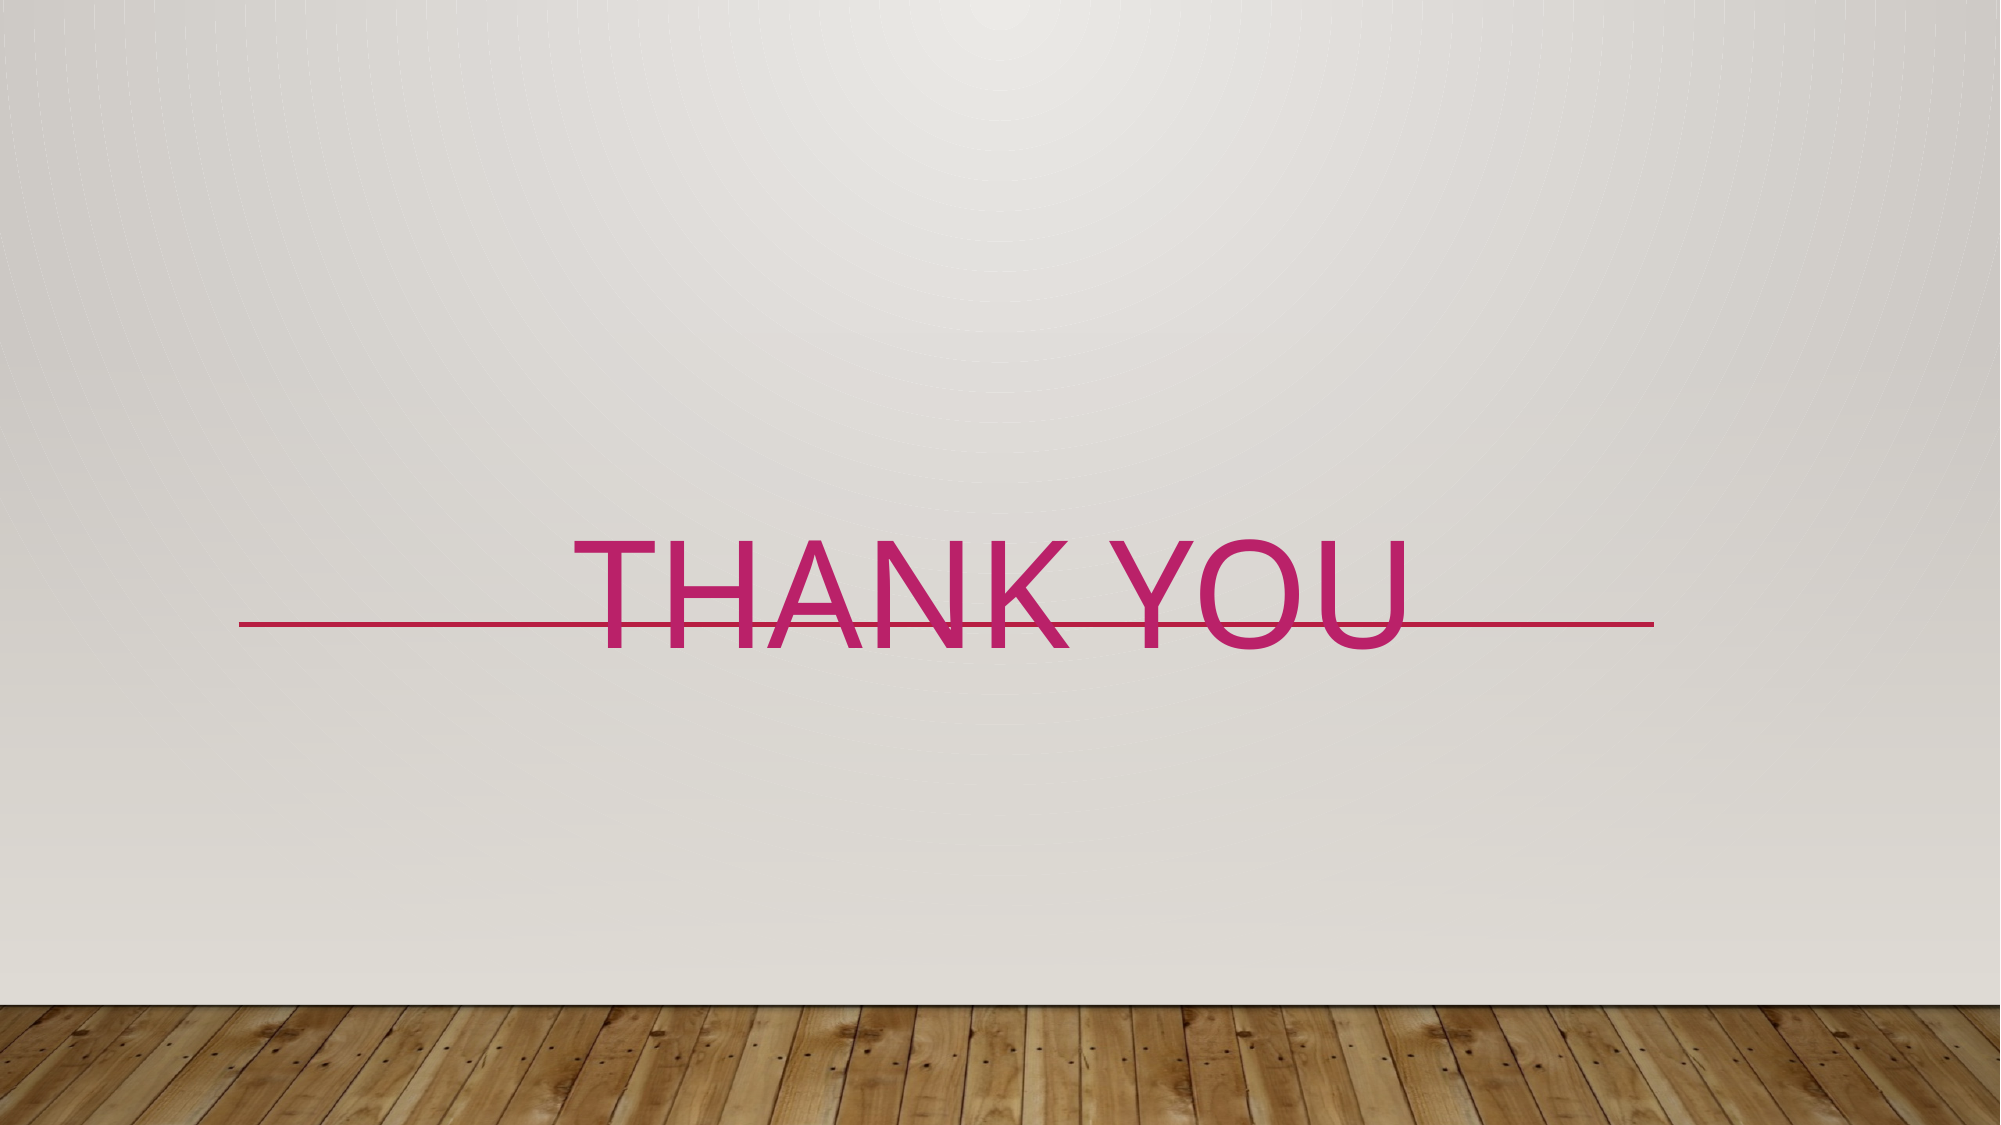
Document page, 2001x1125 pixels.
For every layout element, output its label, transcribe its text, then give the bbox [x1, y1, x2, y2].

list THANK YOU [190, 447, 1841, 939]
picture [0, 1005, 2000, 1125]
